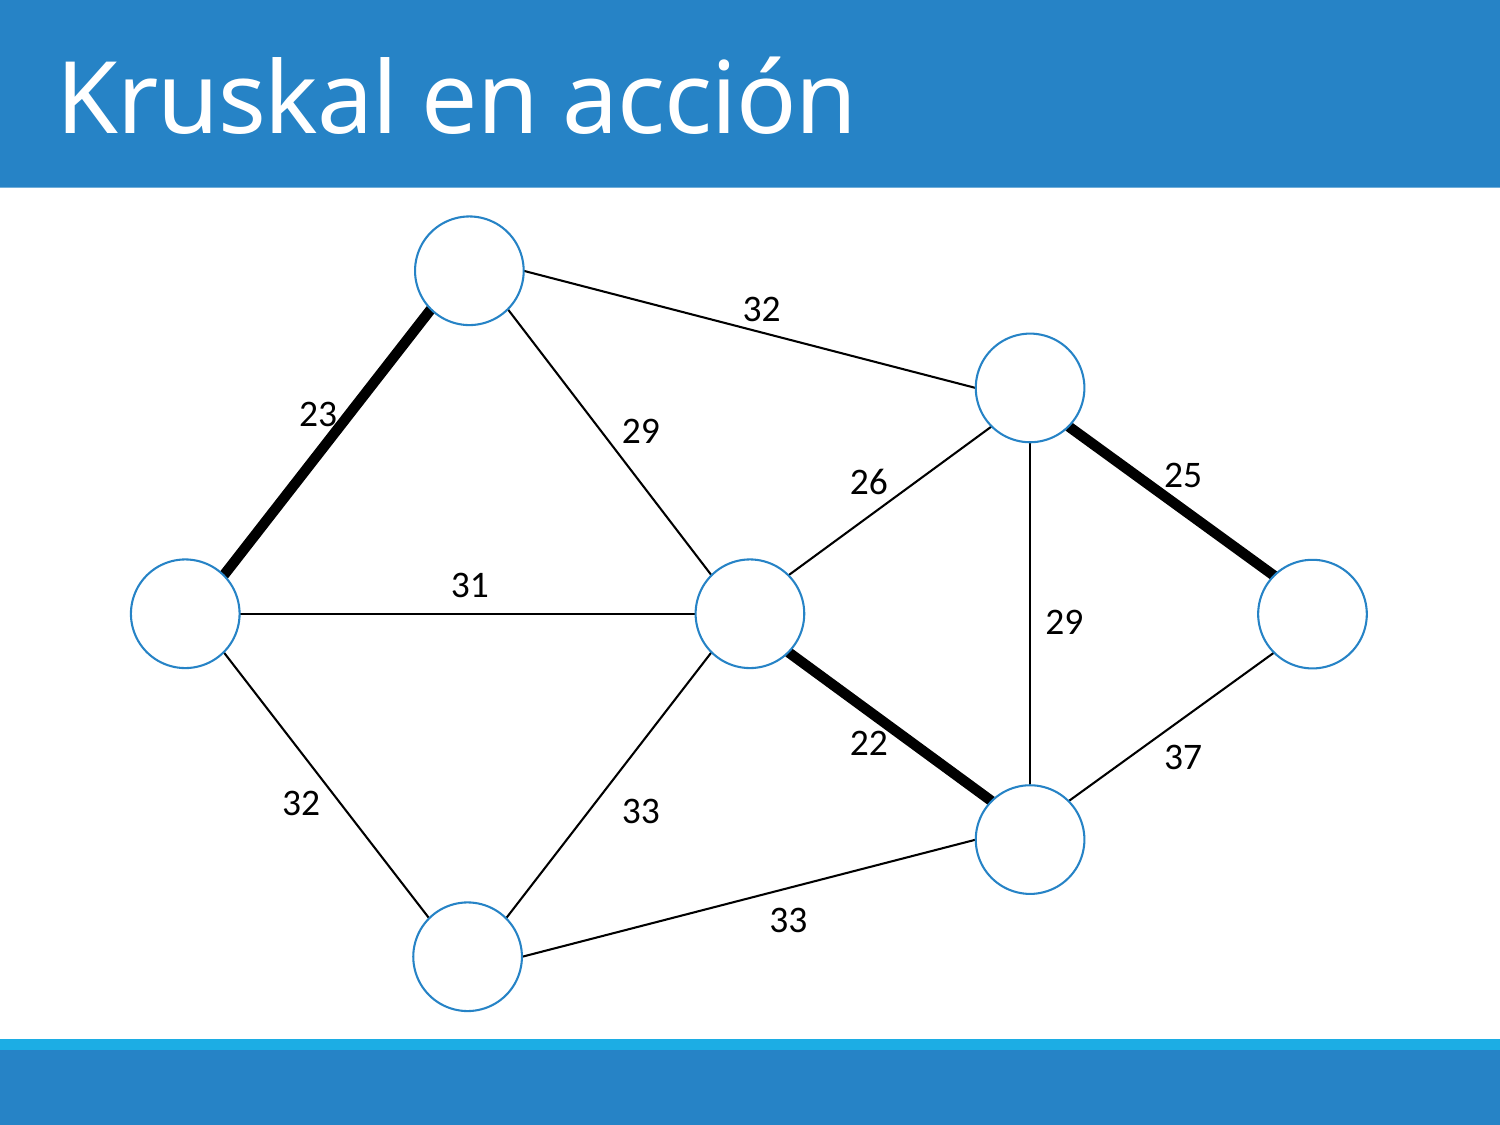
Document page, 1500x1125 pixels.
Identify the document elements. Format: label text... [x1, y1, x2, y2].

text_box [787, 425, 993, 576]
text_box 29 [1038, 589, 1099, 650]
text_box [507, 308, 712, 576]
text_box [521, 839, 977, 958]
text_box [787, 651, 993, 802]
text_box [1068, 425, 1275, 577]
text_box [223, 651, 430, 919]
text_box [505, 651, 713, 919]
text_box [523, 270, 977, 389]
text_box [223, 308, 432, 576]
text_box 31 [436, 552, 504, 610]
text_box E [975, 332, 1086, 444]
text_box B [413, 215, 525, 327]
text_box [1068, 652, 1275, 802]
text_box D [694, 558, 806, 670]
text_box C [411, 901, 523, 1013]
title Kruskal en acción [41, 0, 1459, 188]
text_box G [1256, 558, 1369, 670]
text_box A [129, 558, 241, 670]
text_box F [974, 784, 1086, 896]
